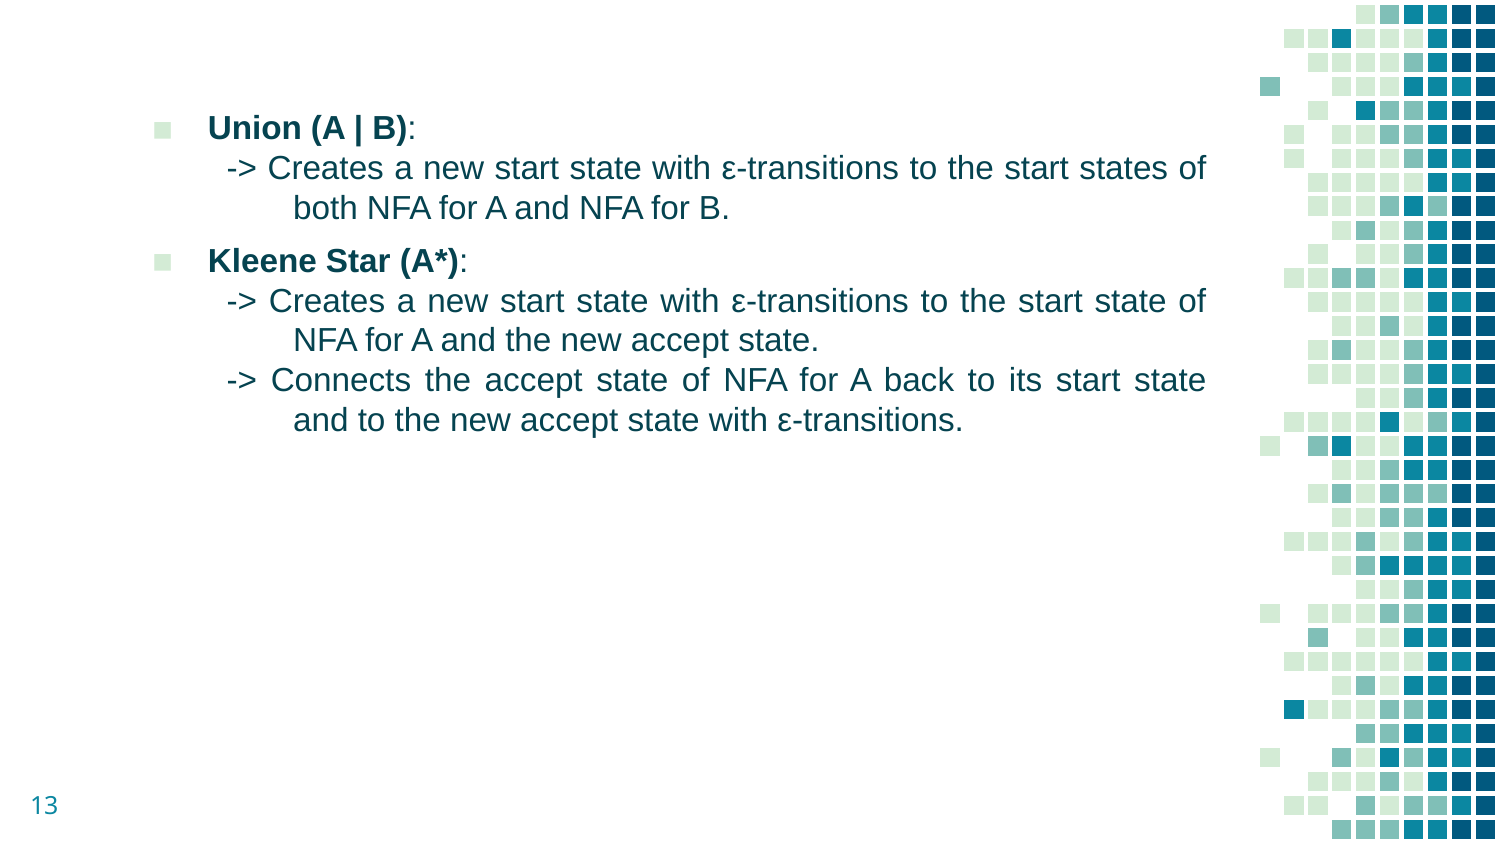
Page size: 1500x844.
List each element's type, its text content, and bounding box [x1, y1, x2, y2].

slide_number 13 [15, 774, 105, 839]
list Union (A | B): -> Creates a new start state with ε-transitions to the start states of both NFA for A and NFA for B. Kleene Star (A*): -> Creates a new start state with ε-transitions to the start state of NFA for A and the new accept state. -> Connects the accept state of NFA for A back to its start state and to the new accept state with ε-transitions. [117, 34, 1223, 796]
